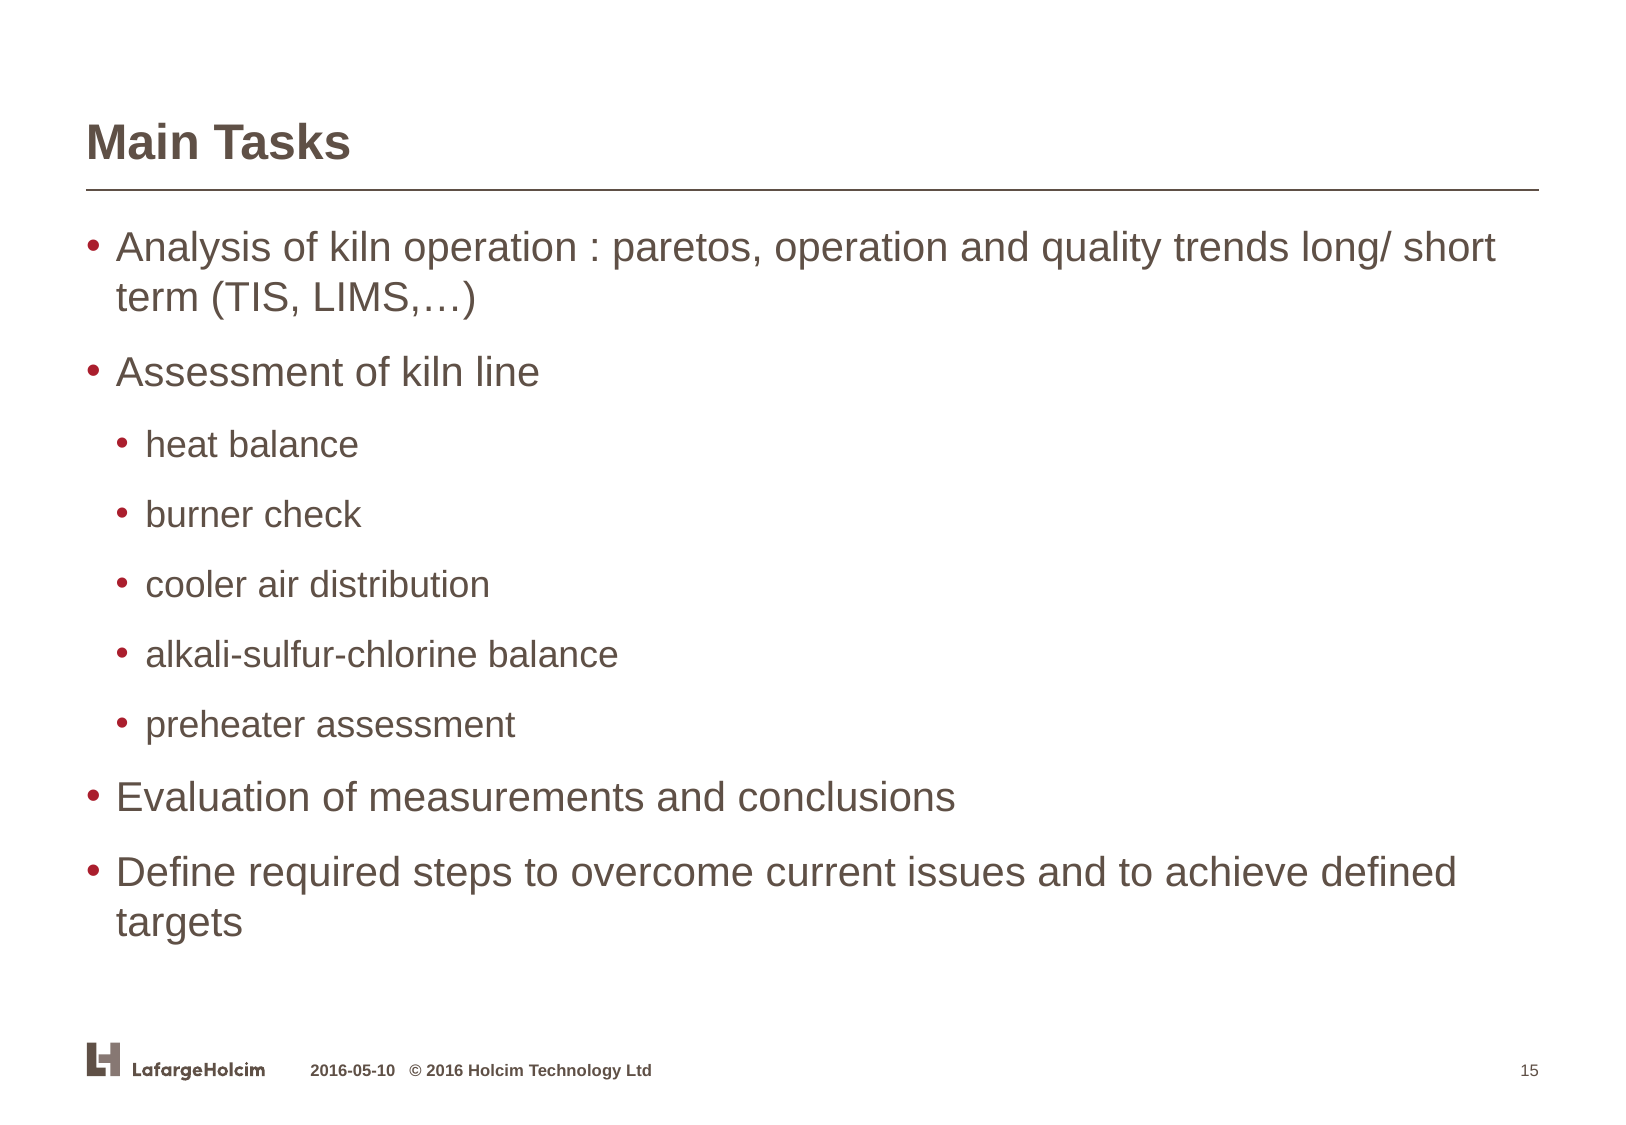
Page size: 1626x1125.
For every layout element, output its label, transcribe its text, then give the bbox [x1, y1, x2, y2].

slide_number 15 [1468, 1052, 1539, 1080]
footer 2016-05-10 © 2016 Holcim Technology Ltd [310, 1052, 831, 1080]
title Main Tasks [85, 30, 1539, 171]
list Analysis of kiln operation : paretos, operation and quality trends long/ short term (TIS, LIMS,…) Assessment of kiln line heat balance burner check cooler air distribution alkali-sulfur-chlorine balance preheater assessment Evaluation of measurements and conclusions Define required steps to overcome current issues and to achieve defined targets [86, 219, 1540, 997]
